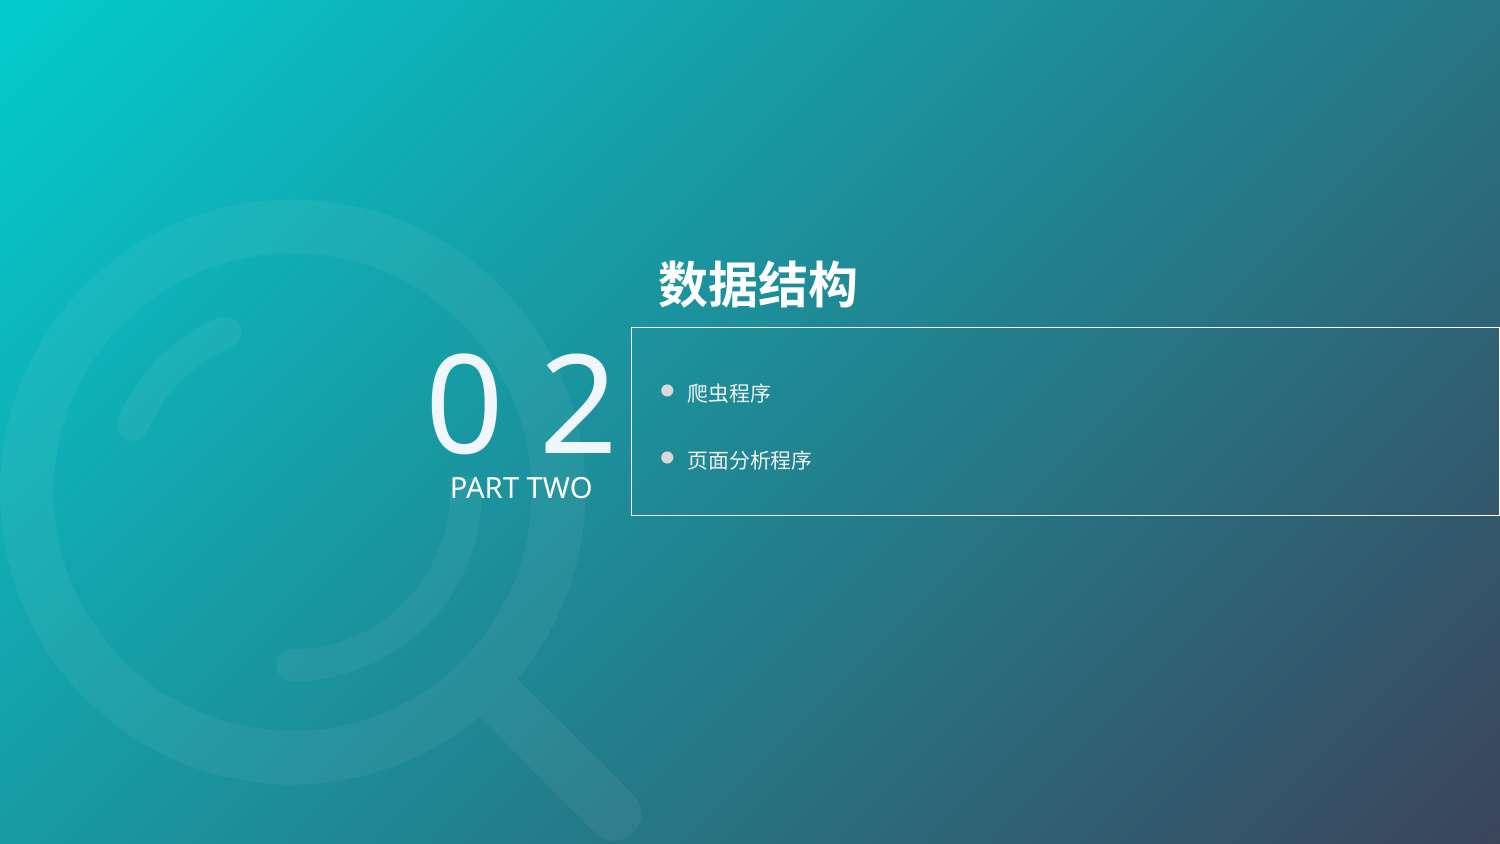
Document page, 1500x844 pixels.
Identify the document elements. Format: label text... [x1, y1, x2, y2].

text_box [631, 327, 1500, 516]
text_box 数据结构 [642, 242, 1248, 325]
text_box [0, 199, 642, 841]
text_box 0 2 [410, 308, 634, 489]
text_box PART TWO [422, 462, 621, 512]
text_box 爬虫程序 页面分析程序 [644, 365, 828, 480]
